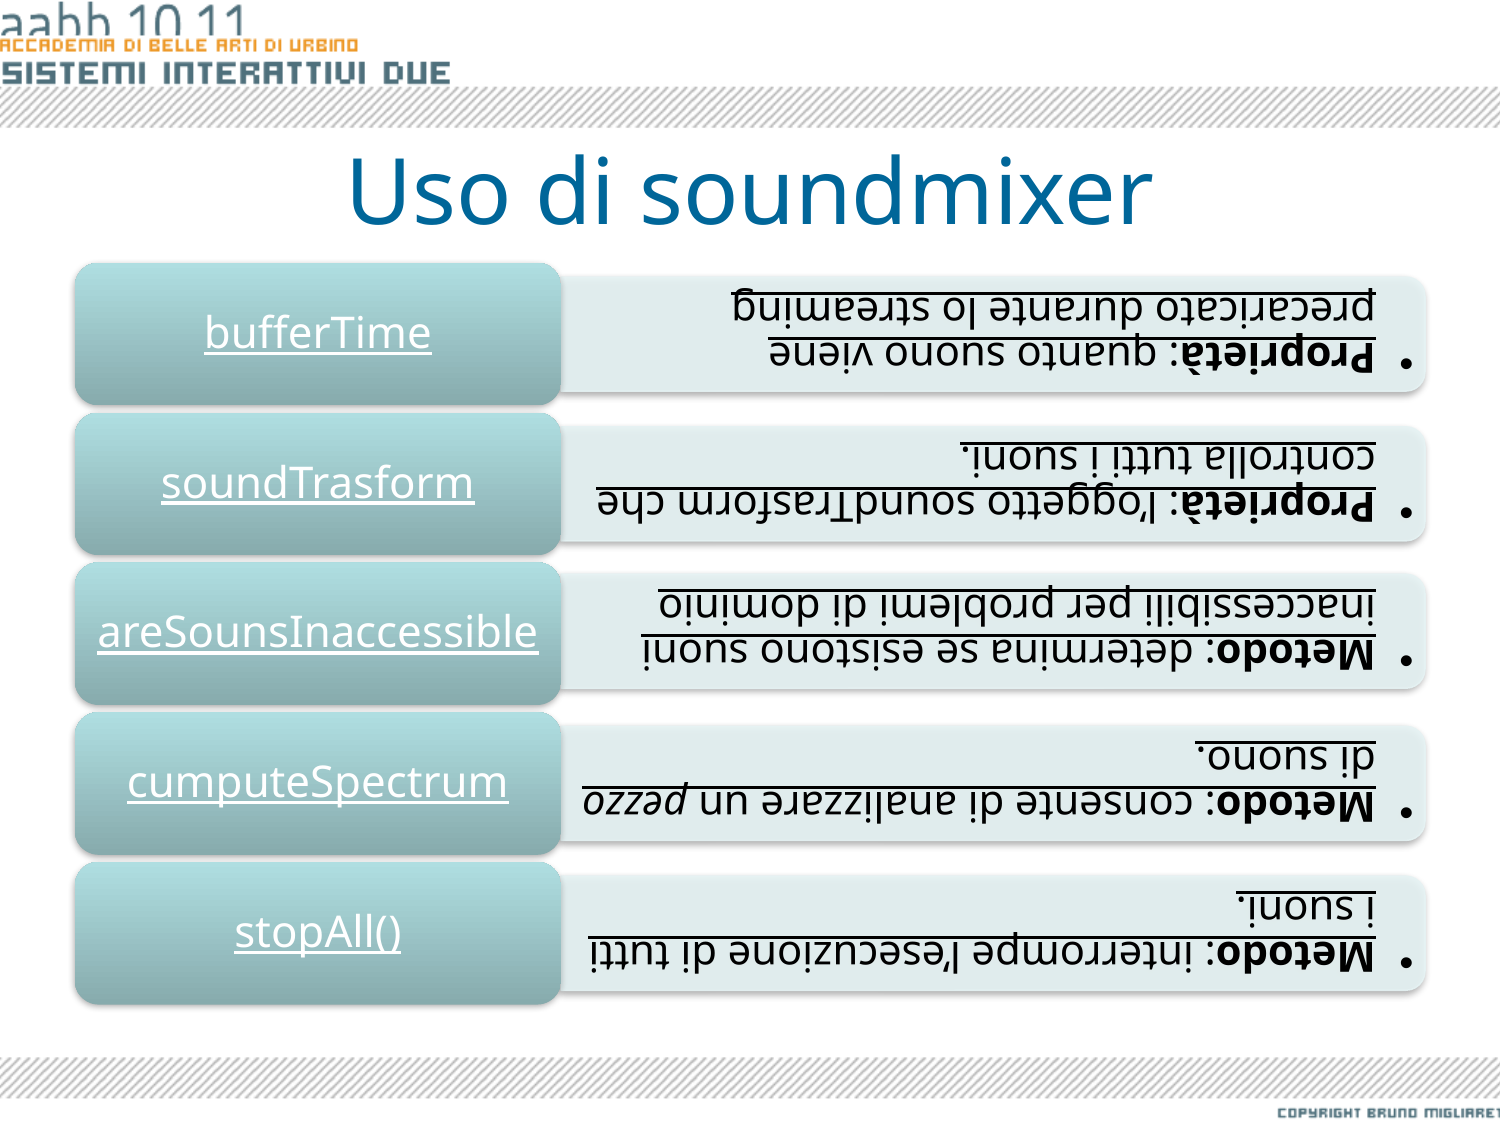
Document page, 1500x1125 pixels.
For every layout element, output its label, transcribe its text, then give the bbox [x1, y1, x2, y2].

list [74, 262, 1426, 1006]
title Uso di soundmixer [74, 93, 1426, 262]
picture [0, 0, 1500, 1125]
